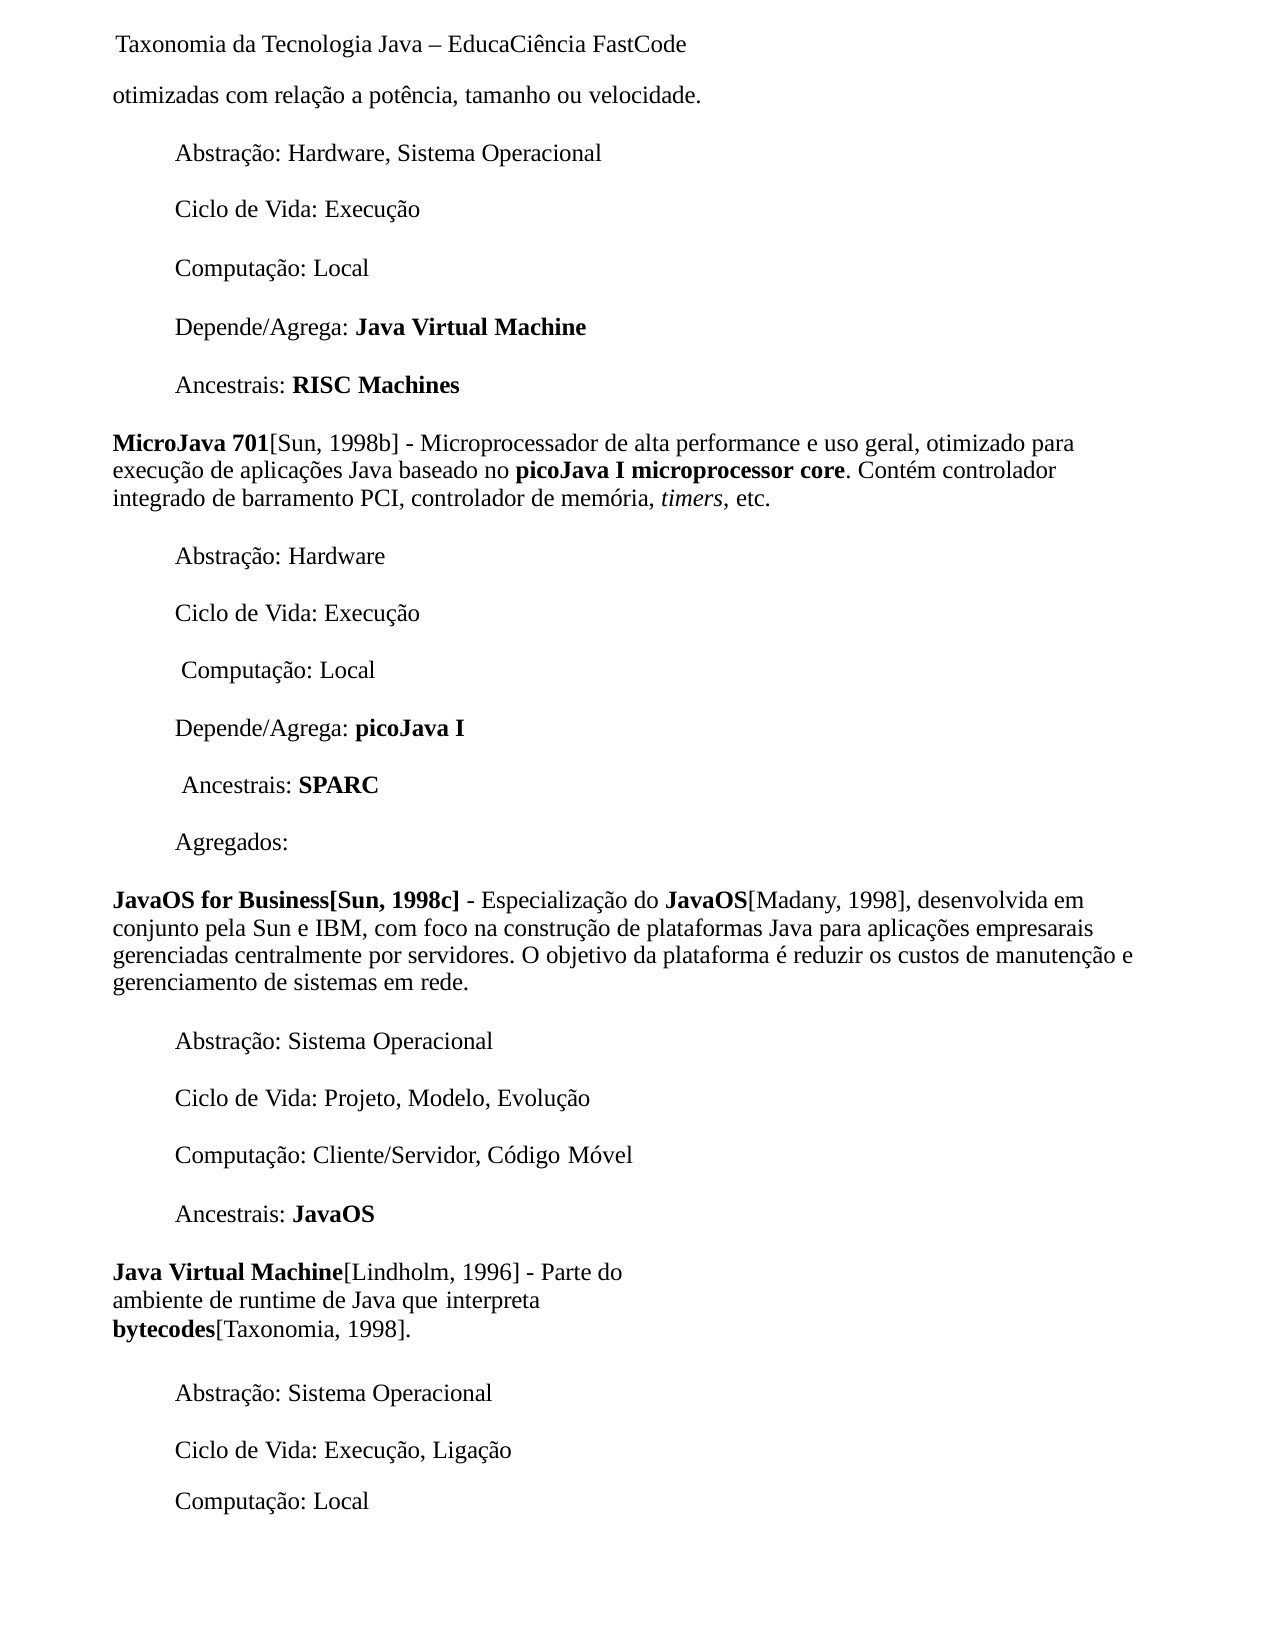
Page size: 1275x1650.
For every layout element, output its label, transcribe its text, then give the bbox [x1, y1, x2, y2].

text_box Taxonomia da Tecnologia Java – EducaCiência FastCode otimizadas com relação a potência, tamanho ou velocidade. Abstração: Hardware, Sistema Operacional Ciclo de Vida: Execução Computação: Local Depende/Agrega: Java Virtual Machine Ancestrais: RISC Machines MicroJava 701[Sun, 1998b] - Microprocessador de alta performance e uso geral, otimizado para execução de aplicações Java baseado no picoJava I microprocessor core. Contém controlador integrado de barramento PCI, controlador de memória, timers, etc. Abstração: Hardware Ciclo de Vida: Execução Computação: Local Depende/Agrega: picoJava I Ancestrais: SPARC Agregados: JavaOS for Business[Sun, 1998c] - Especialização do JavaOS[Madany, 1998], desenvolvida em conjunto pela Sun e IBM, com foco na construção de plataformas Java para aplicações empresarais gerenciadas centralmente por servidores. O objetivo da plataforma é reduzir os custos de manutenção e gerenciamento de sistemas em rede. Abstração: Sistema Operacional Ciclo de Vida: Projeto, Modelo, Evolução Computação: Cliente/Servidor, Código Móvel Ancestrais: JavaOS Java Virtual Machine[Lindholm, 1996] - Parte do ambiente de runtime de Java que interpreta bytecodes[Taxonomia, 1998]. Abstração: Sistema Operacional Ciclo de Vida: Execução, Ligação Computação: Local [110, 25, 1146, 1515]
